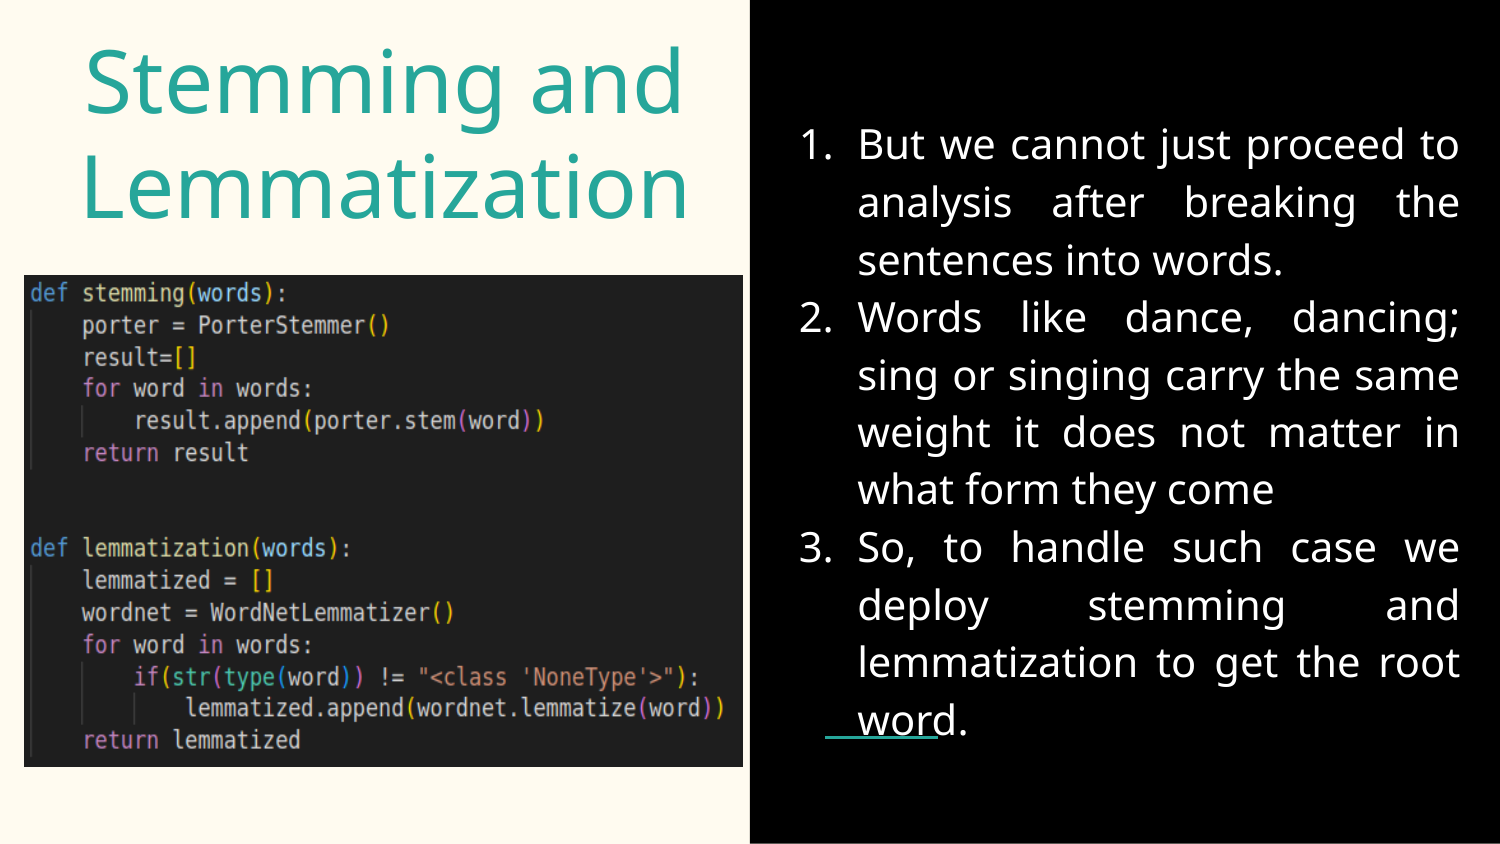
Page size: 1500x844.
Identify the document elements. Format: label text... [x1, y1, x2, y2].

picture [24, 275, 743, 767]
list But we cannot just proceed to analysis after breaking the sentences into words. Words like dance, dancing; sing or singing carry the same weight it does not matter in what form they come So, to handle such case we deploy stemming and lemmatization to get the root word. [767, 26, 1476, 828]
title Stemming and Lemmatization [53, 32, 718, 251]
